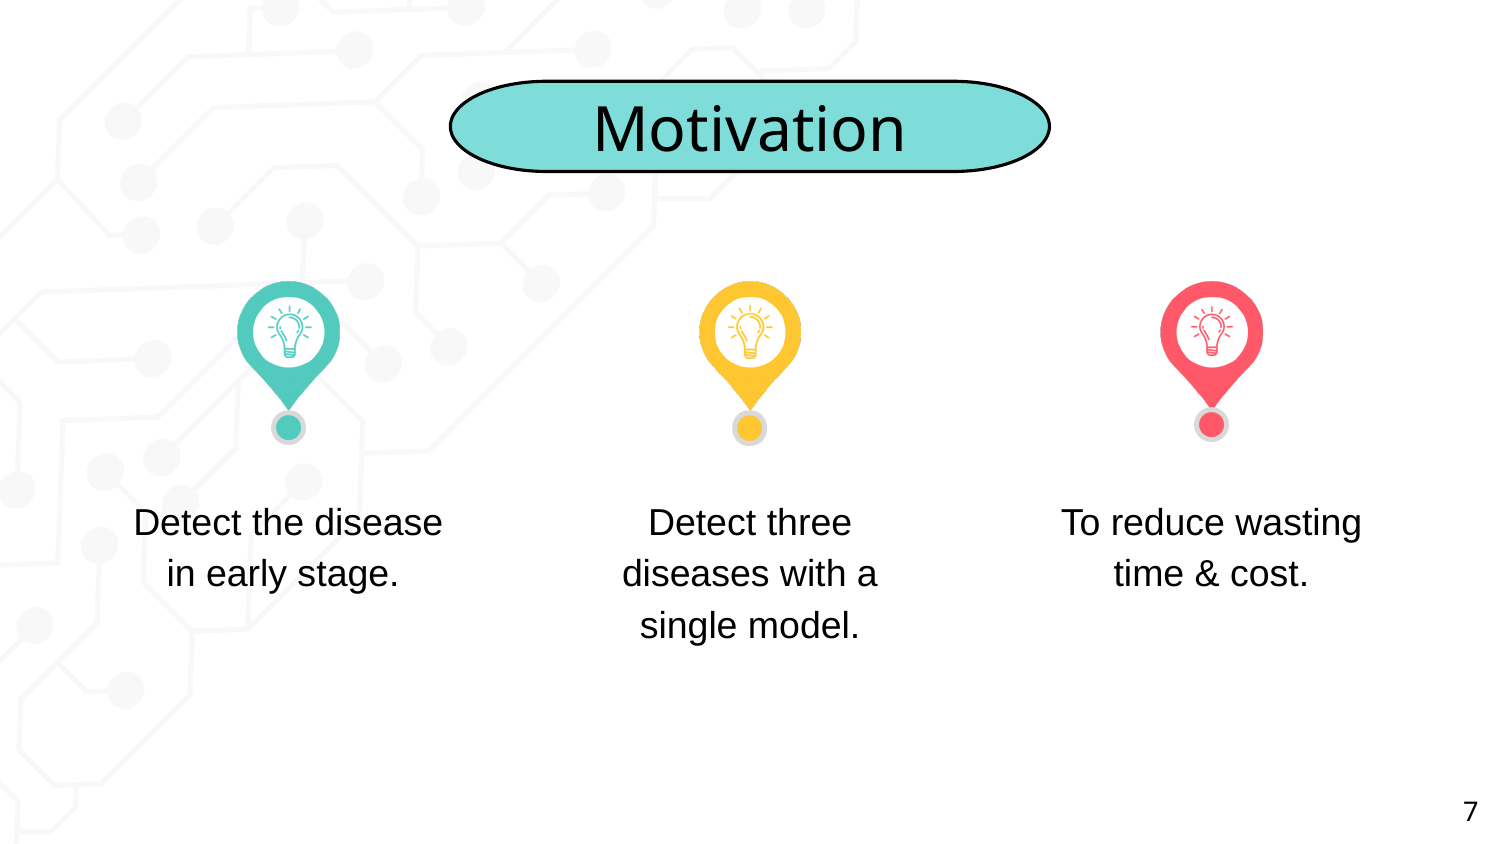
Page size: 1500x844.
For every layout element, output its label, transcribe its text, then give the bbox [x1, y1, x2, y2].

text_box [118, 280, 1382, 657]
slide_number 7 [1403, 779, 1494, 844]
text_box Motivation [450, 81, 1050, 172]
